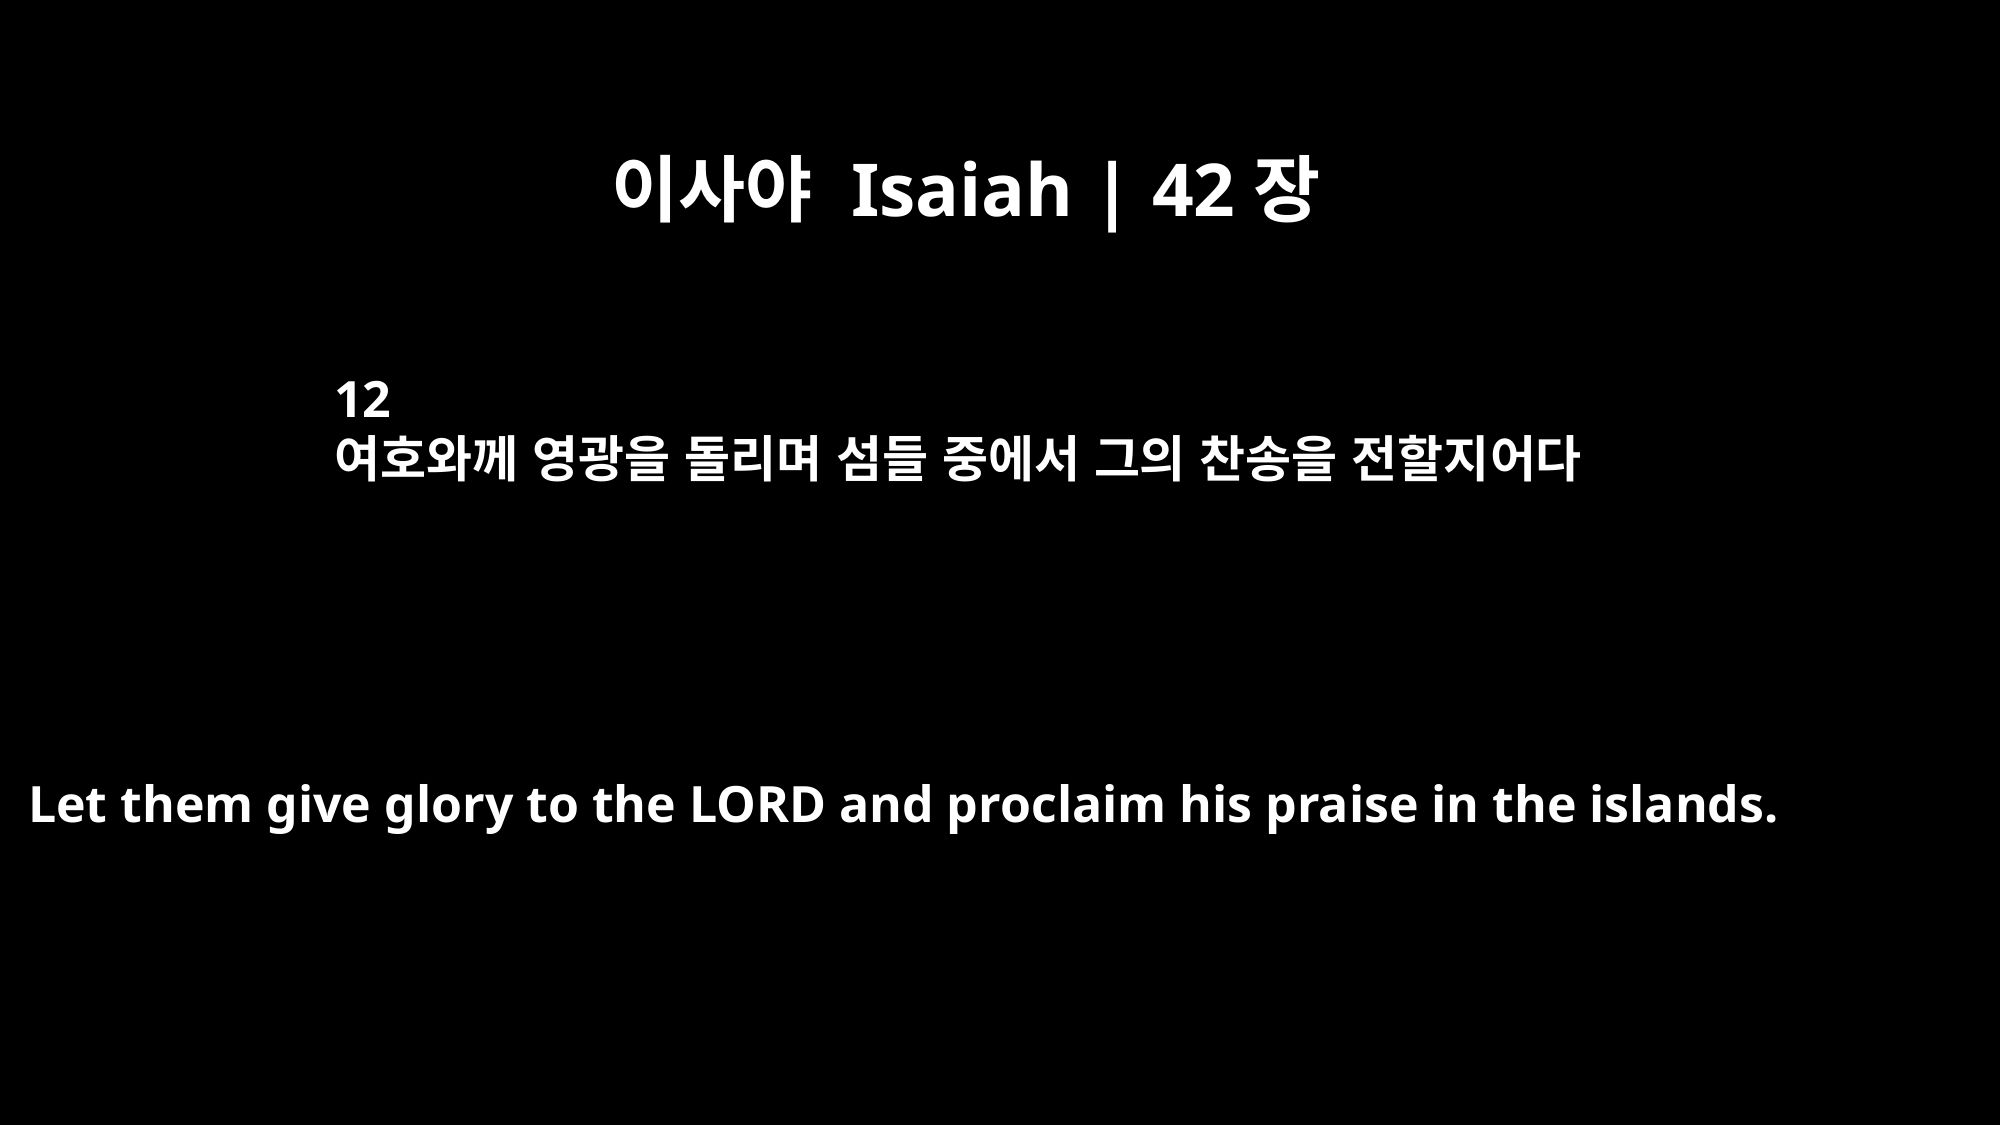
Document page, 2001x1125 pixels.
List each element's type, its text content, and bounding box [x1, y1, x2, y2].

text_box 12 여호와께 영광을 돌리며 섬들 중에서 그의 찬송을 전할지어다 [319, 359, 1598, 495]
text_box 이사야 Isaiah | 42장 [596, 136, 1336, 239]
text_box Let them give glory to the LORD and proclaim his praise in the islands. [13, 764, 1795, 840]
